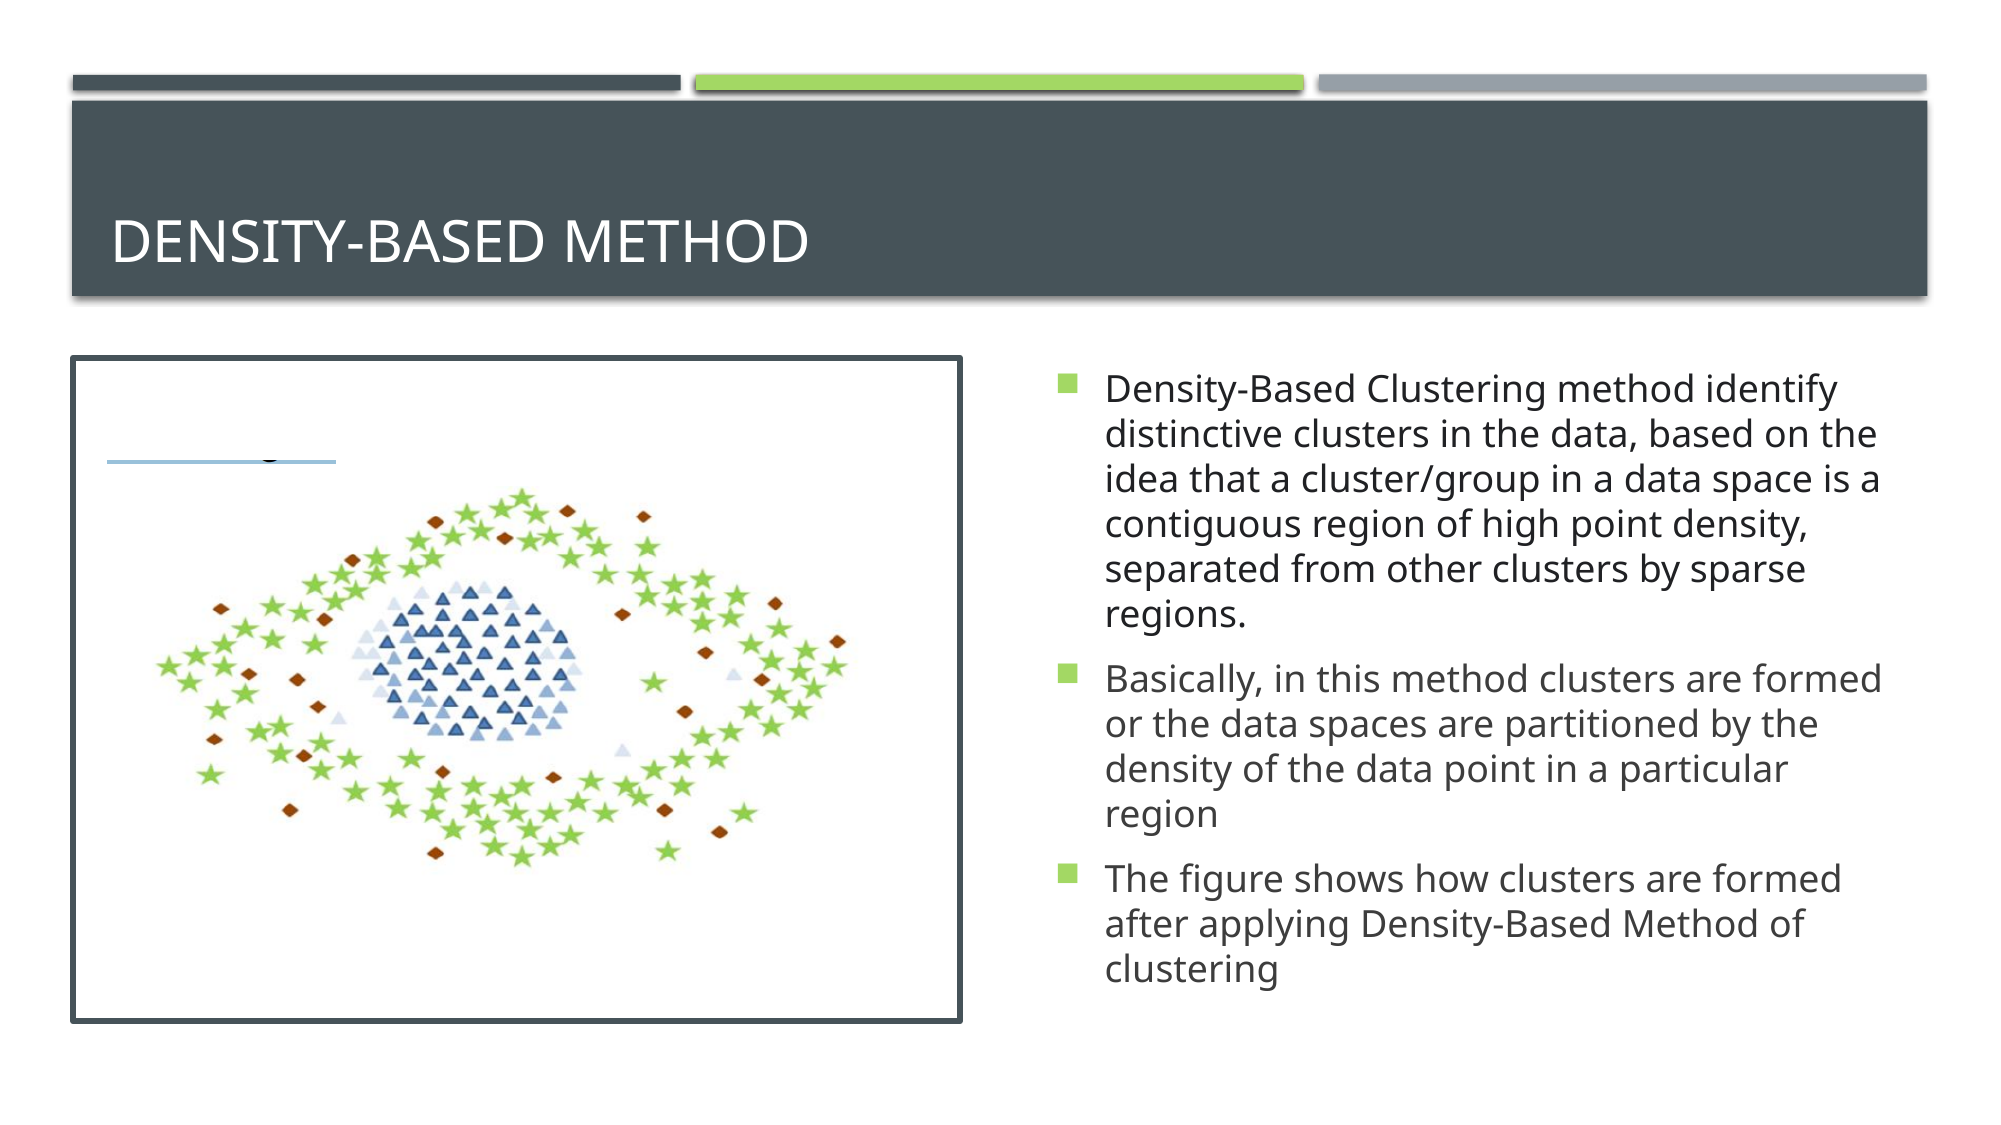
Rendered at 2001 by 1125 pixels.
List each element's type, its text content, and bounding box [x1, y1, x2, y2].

list Density-Based Clustering method identify distinctive clusters in the data, based on the idea that a cluster/group in a data space is a contiguous region of high point density, separated from other clusters by sparse regions. Basically, in this method clusters are formed or the data spaces are partitioned by the density of the data point in a particular region The figure shows how clusters are formed after applying Density-Based Method of clustering [1039, 357, 1905, 1022]
picture [107, 460, 923, 914]
text_box [71, 356, 962, 1023]
title Density-based Method [95, 115, 1905, 282]
text_box [695, 74, 1304, 91]
